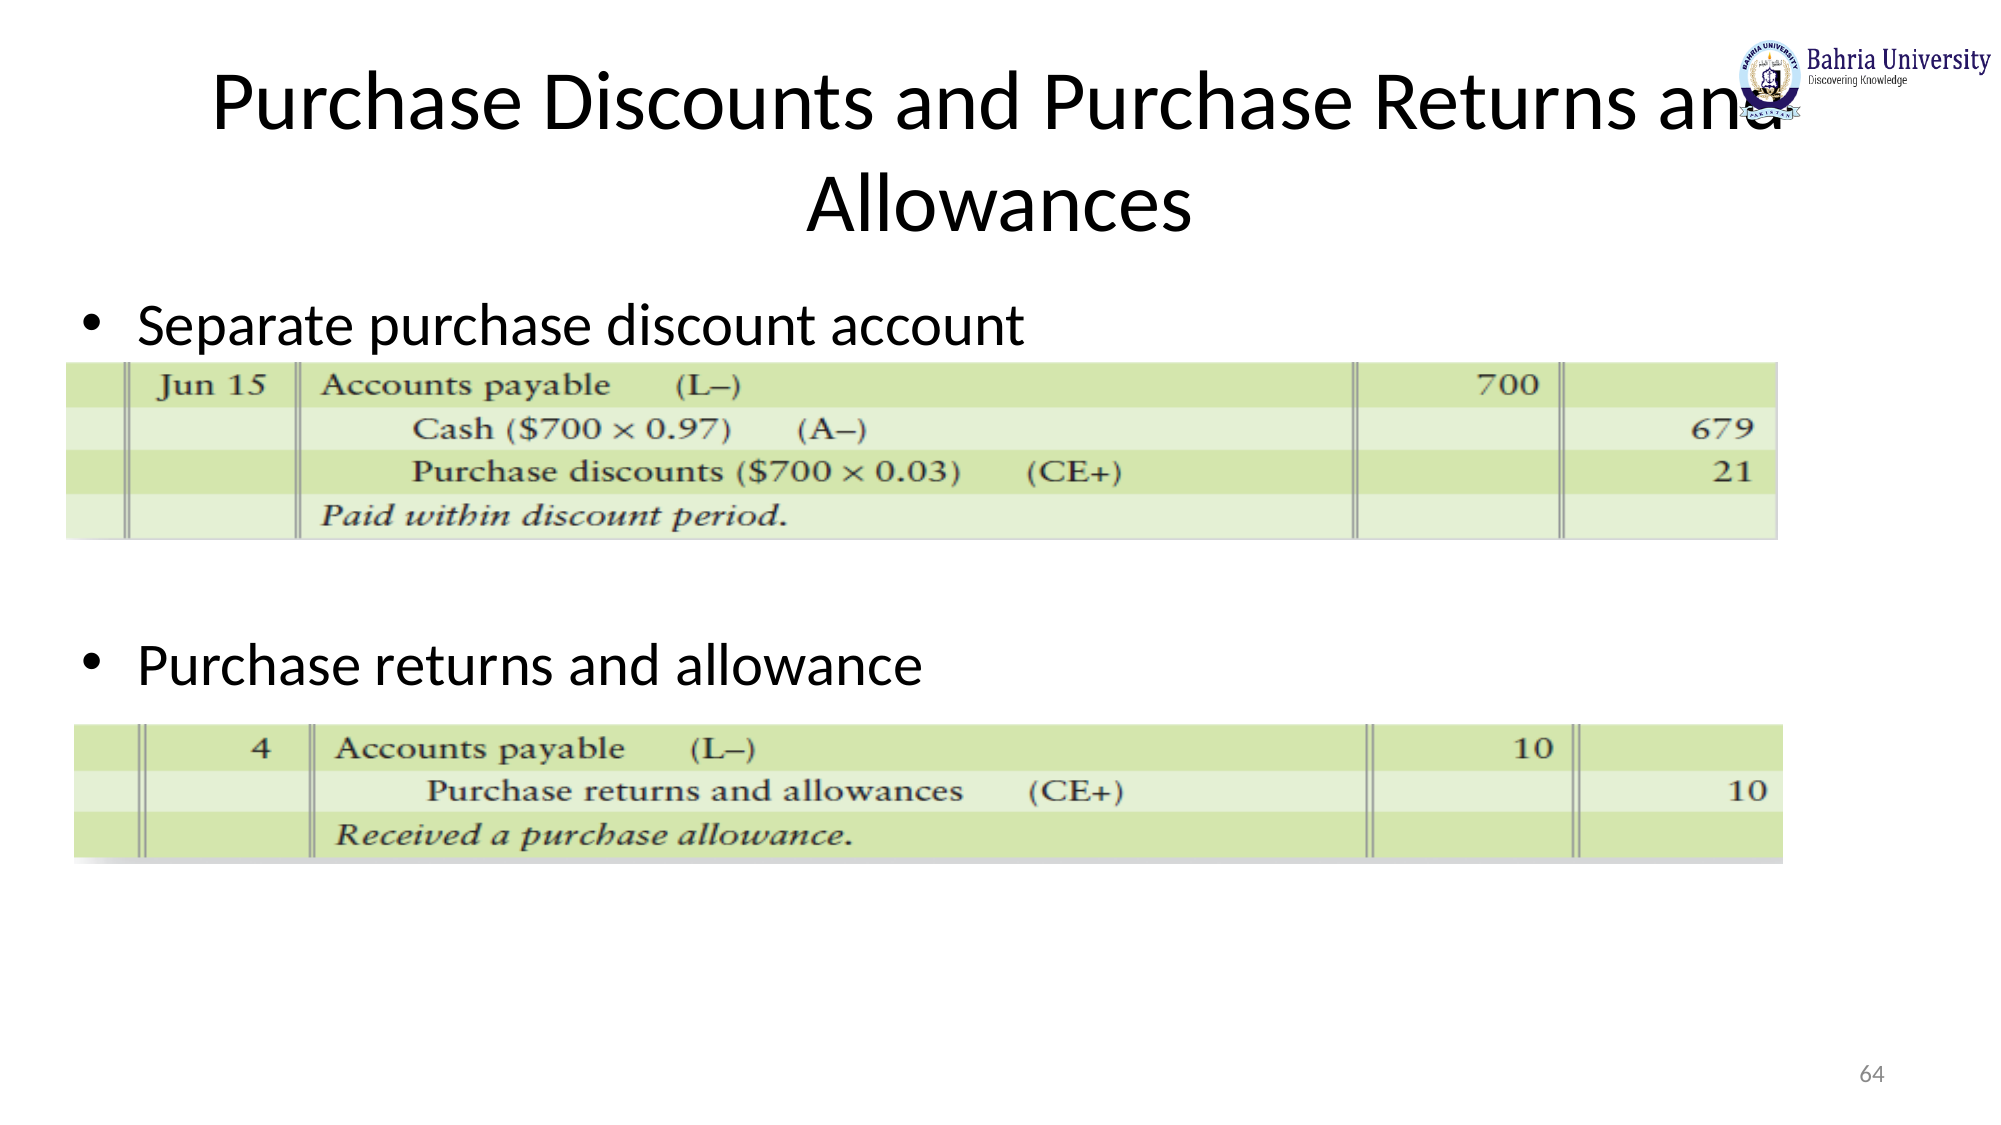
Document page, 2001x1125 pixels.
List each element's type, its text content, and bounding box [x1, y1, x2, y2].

title Purchase Discounts and Purchase Returns and Allowances [83, 37, 1917, 256]
picture [73, 724, 1784, 865]
picture [1738, 39, 2000, 120]
slide_number 64 [1433, 1042, 1900, 1103]
list Separate purchase discount account Purchase returns and allowance [66, 277, 1900, 706]
picture [66, 362, 1778, 540]
